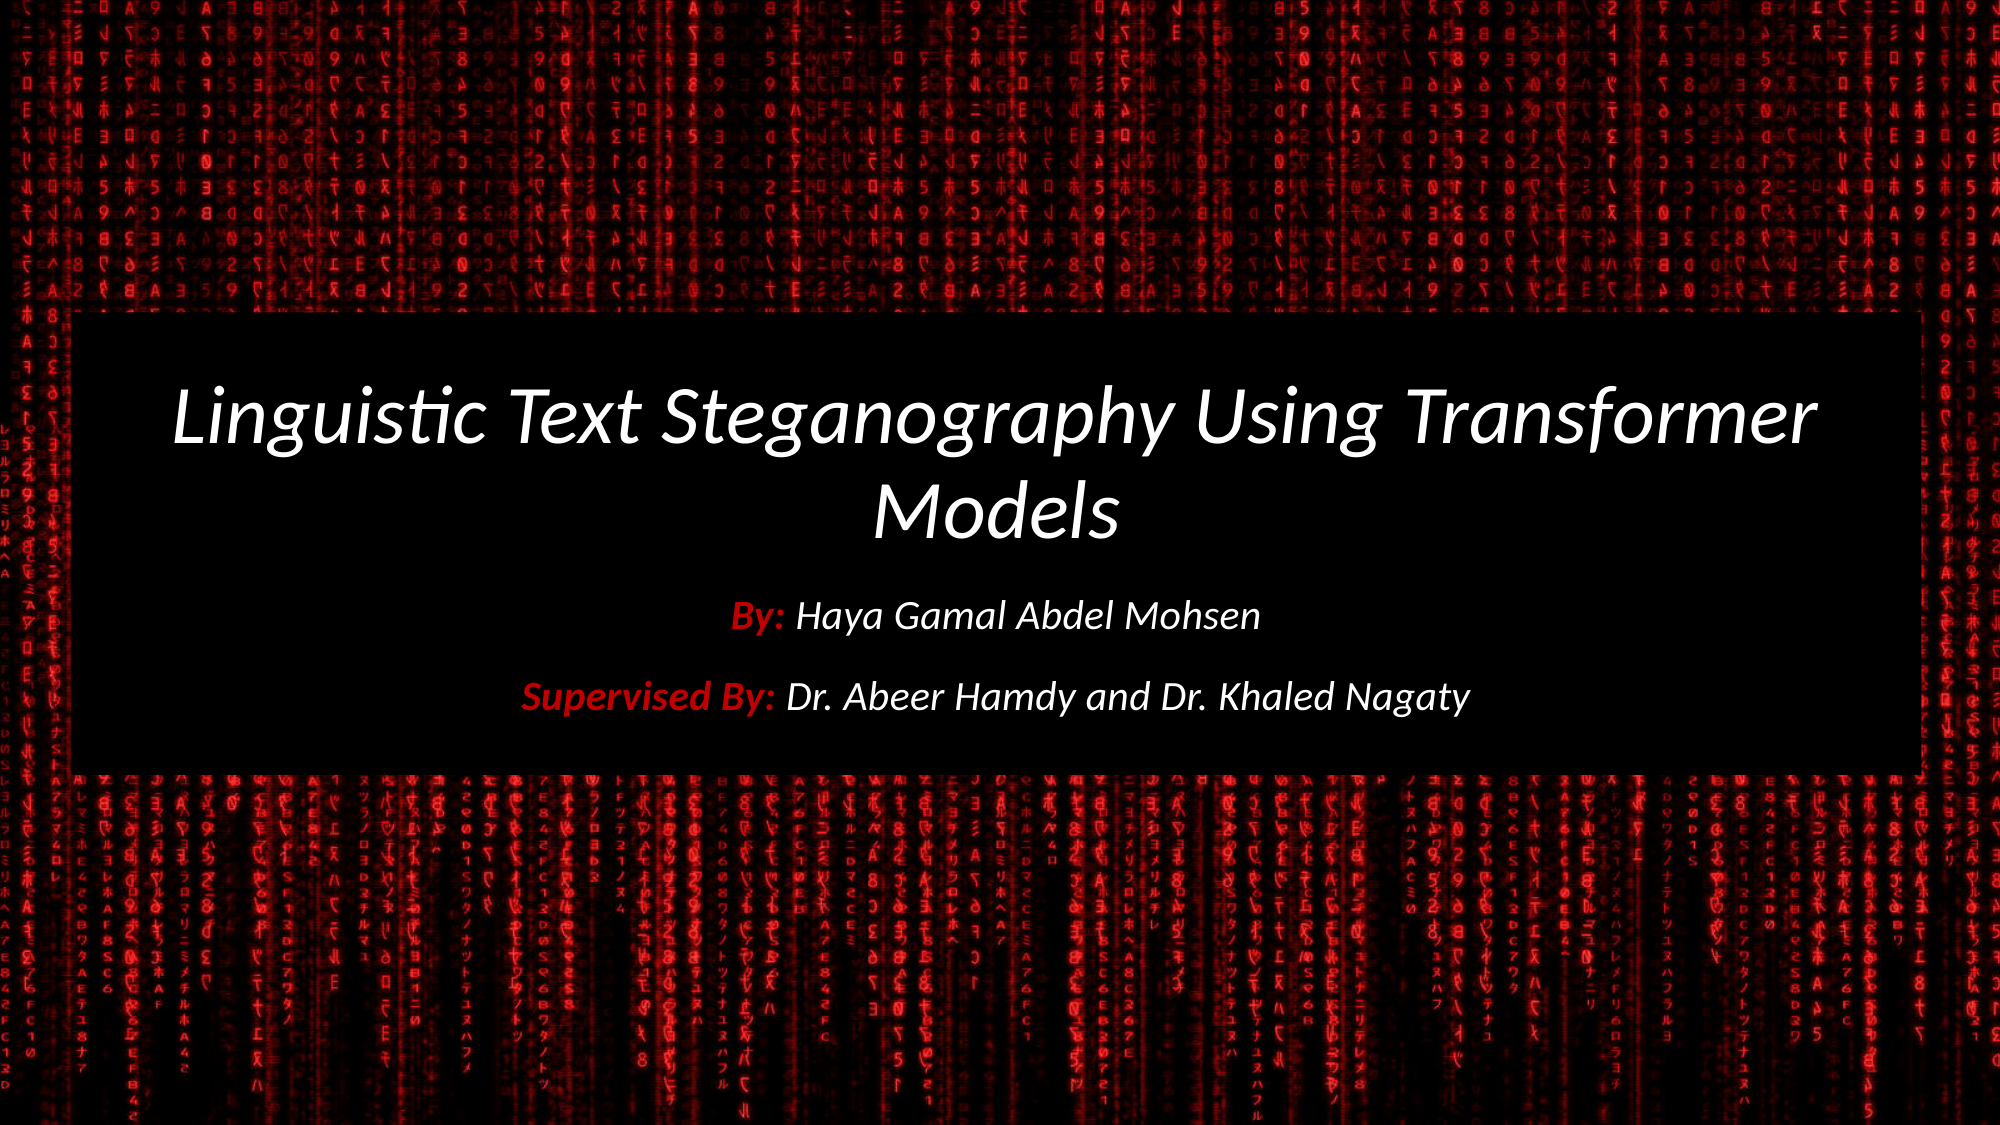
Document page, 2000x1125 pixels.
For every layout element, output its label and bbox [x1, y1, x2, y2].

list [0, 0, 2000, 1125]
